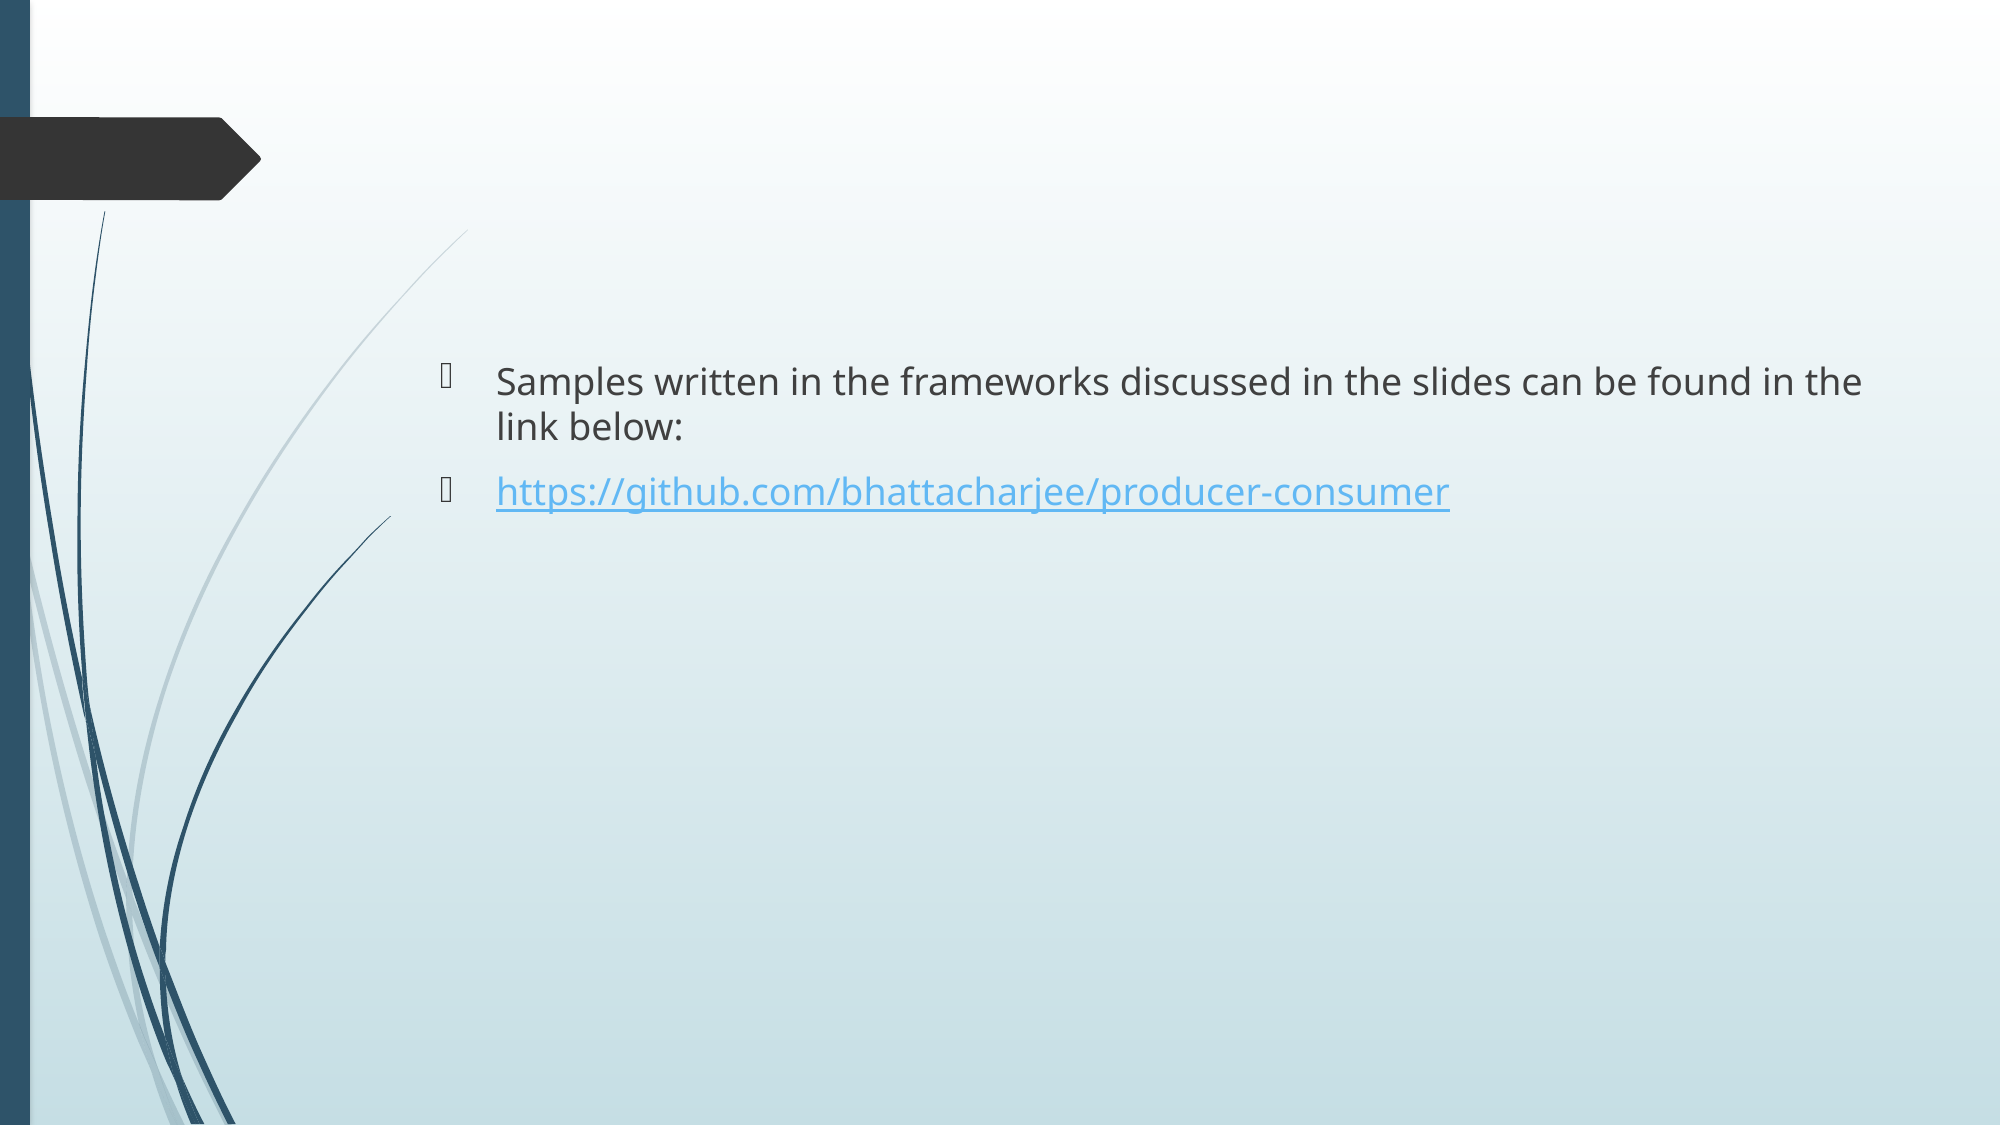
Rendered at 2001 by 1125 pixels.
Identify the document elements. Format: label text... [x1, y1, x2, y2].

list Samples written in the frameworks discussed in the slides can be found in the link below: https://github.com/bhattacharjee/producer-consumer [424, 350, 1888, 970]
